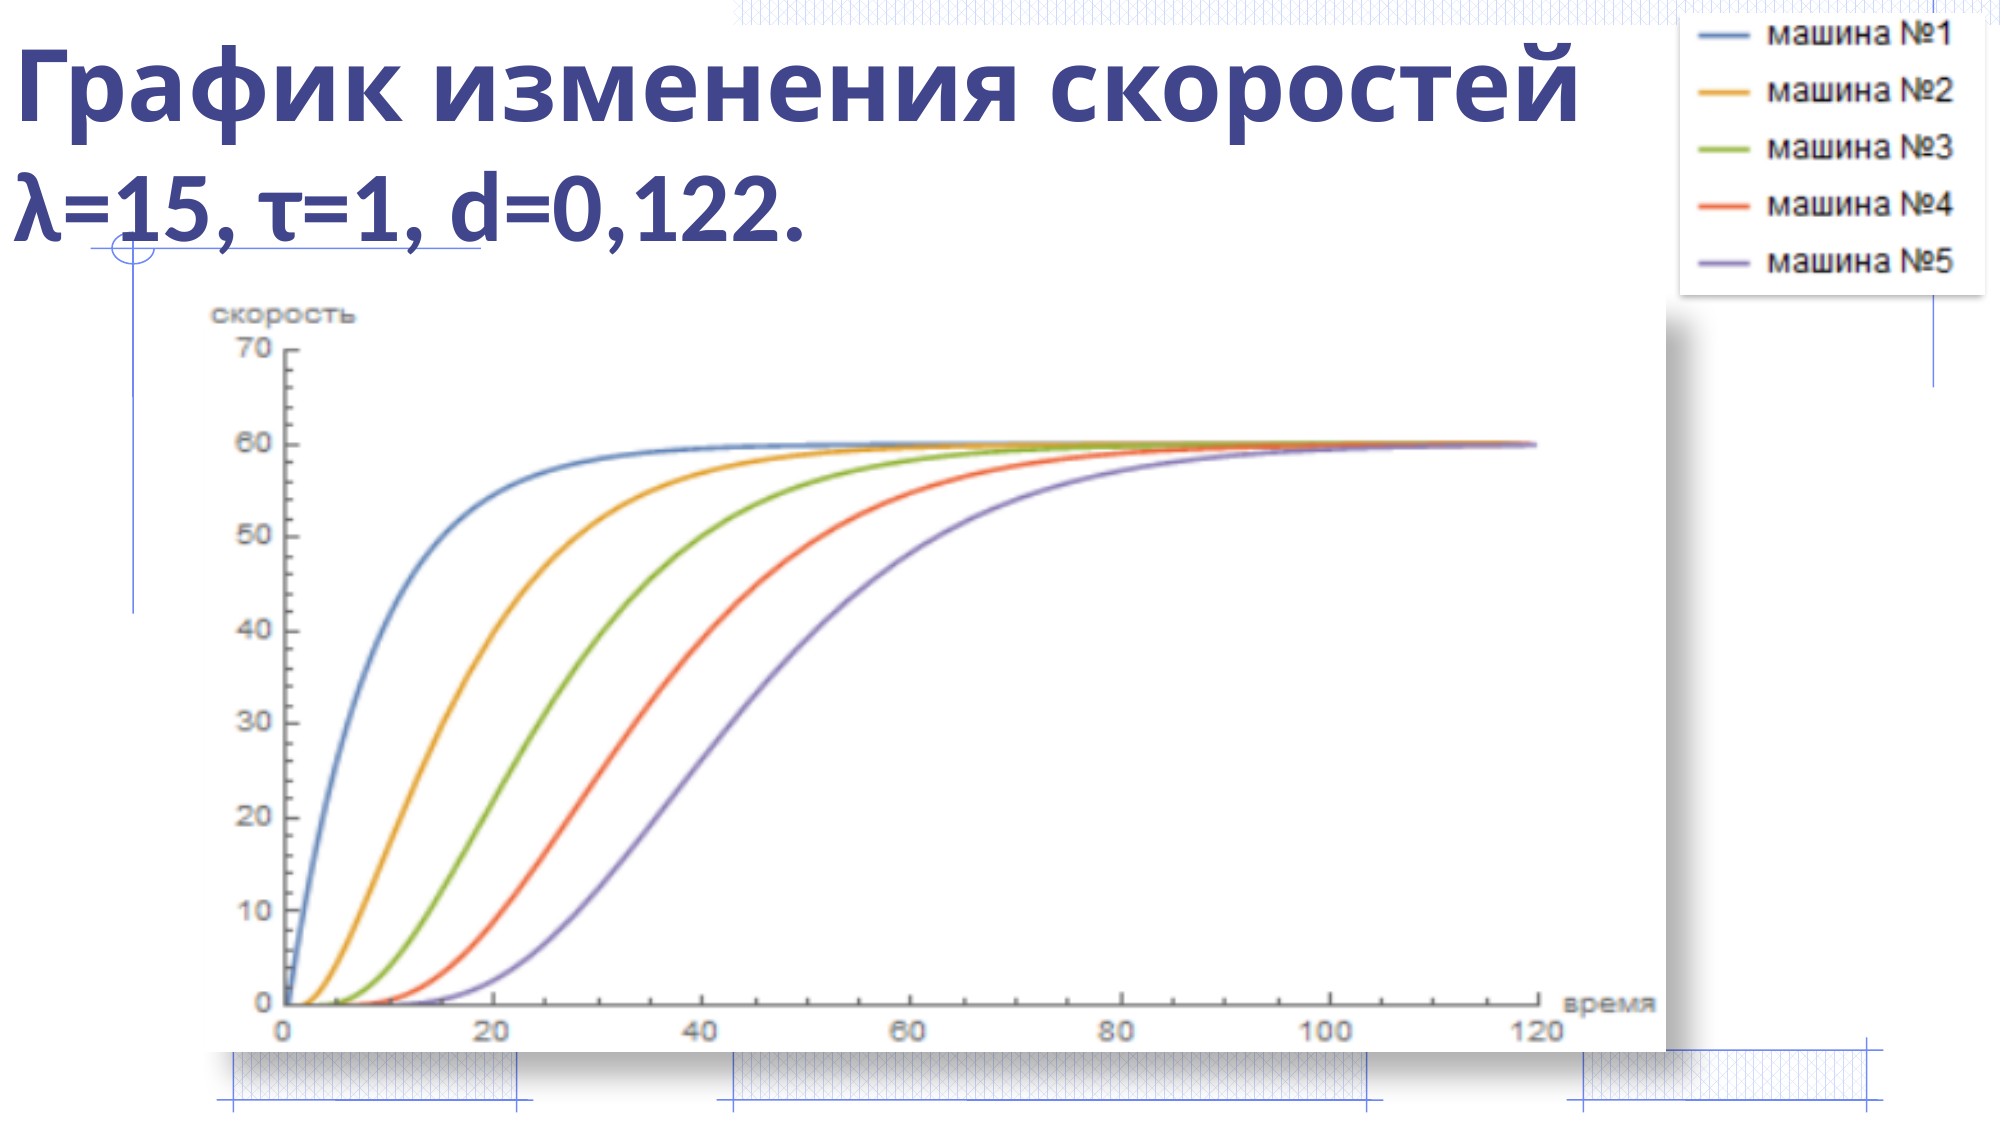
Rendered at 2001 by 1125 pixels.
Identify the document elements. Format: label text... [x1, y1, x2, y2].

picture [204, 294, 1666, 1052]
text_box График изменения скоростей λ=15, τ=1, d=0,122. [0, 13, 1626, 269]
picture [1680, 13, 1985, 295]
